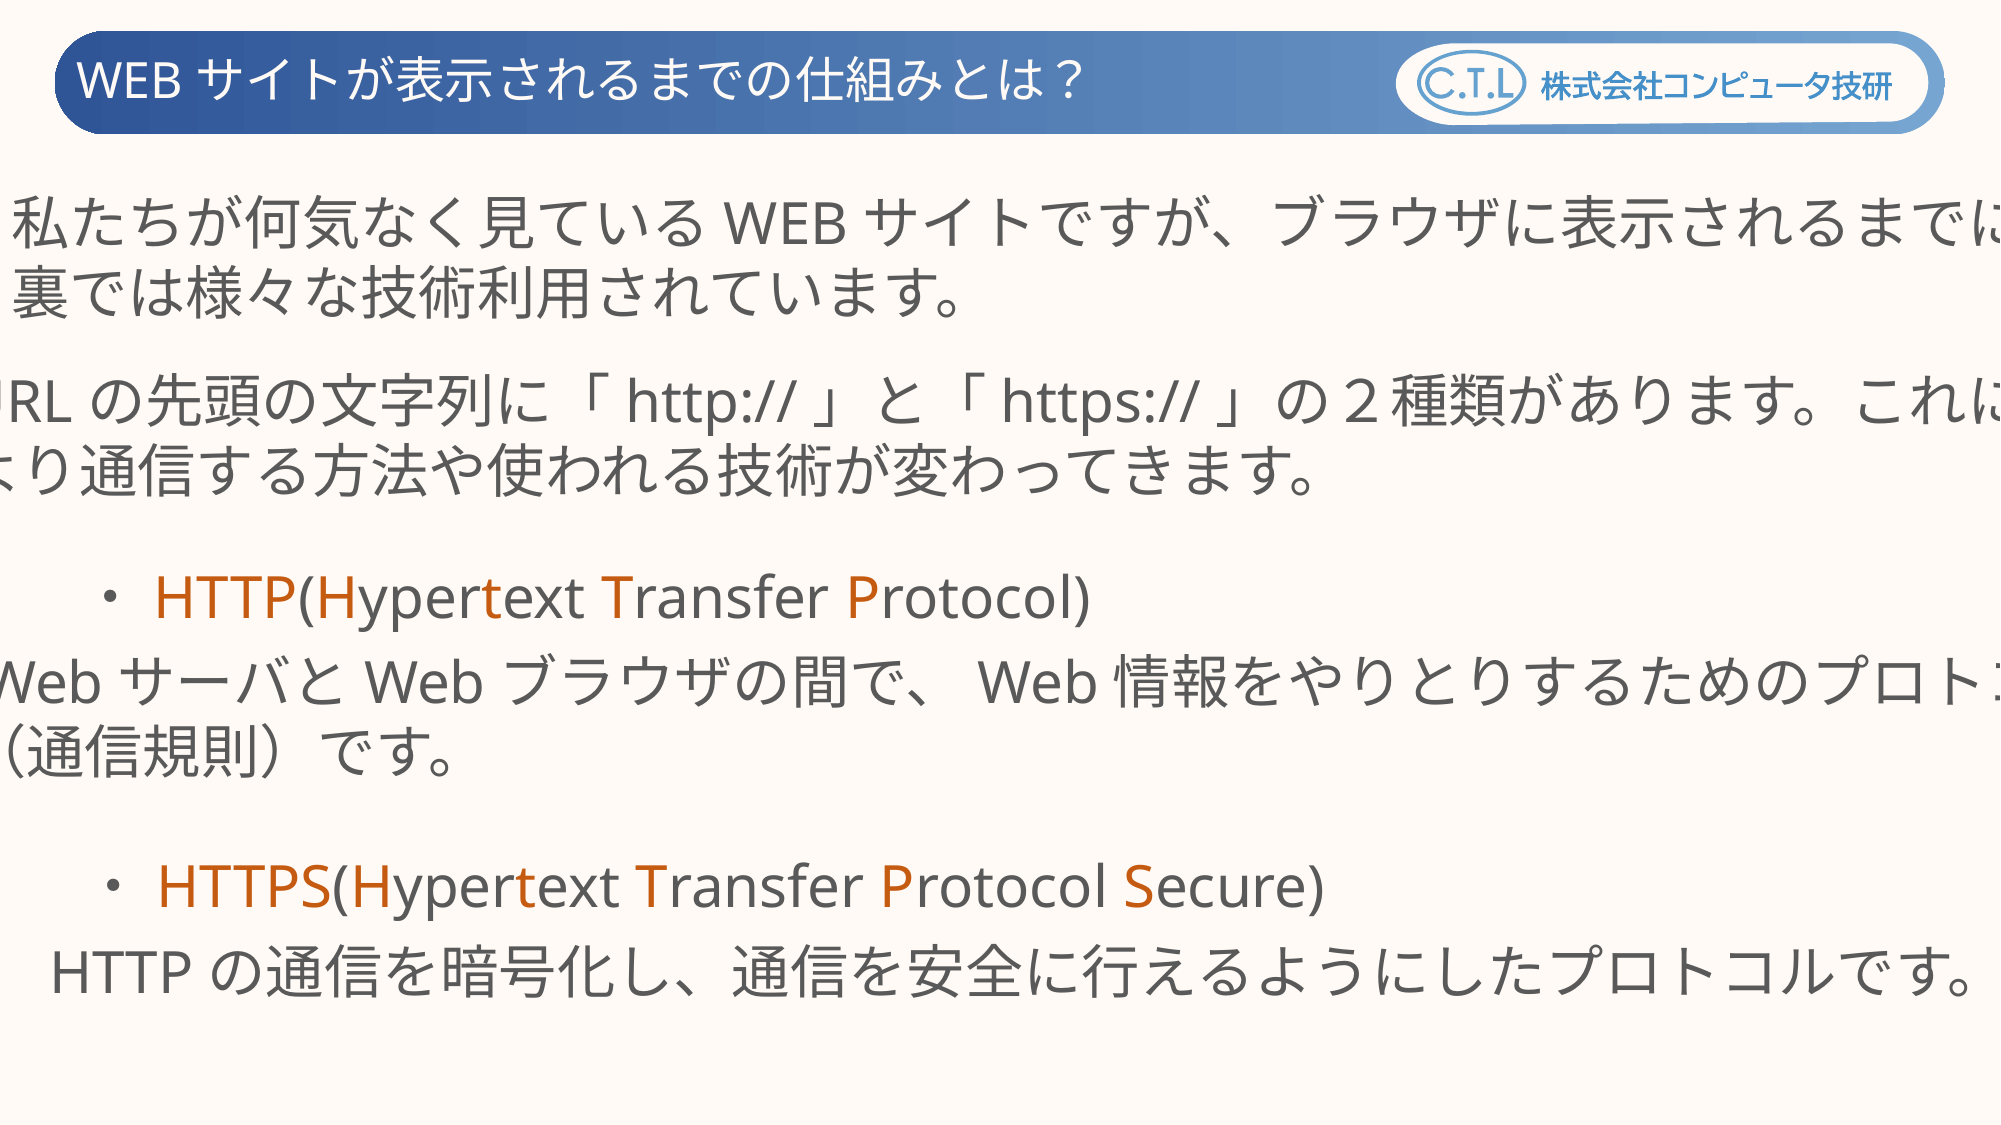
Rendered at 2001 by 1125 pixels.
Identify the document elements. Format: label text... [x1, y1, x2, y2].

text_box WebサーバとWebブラウザの間で、Web情報をやりとりするためのプロトコル （通信規則）です。 [0, 638, 2000, 793]
text_box HTTPの通信を暗号化し、通信を安全に行えるようにしたプロトコルです。 [0, 927, 2000, 1013]
text_box ・HTTPS(Hypertext Transfer Protocol Secure) [70, 841, 1339, 927]
text_box WEBサイトが表示されるまでの仕組みとは？ [61, 41, 1110, 117]
text_box URLの先頭の文字列に「http://」と「https://」の２種類があります。これに より通信する方法や使われる技術が変わってきます。 [0, 356, 2000, 512]
text_box 私たちが何気なく見ているWEBサイトですが、ブラウザに表示されるまでに 裏では様々な技術利用されています。 [0, 178, 2000, 334]
text_box ・HTTP(Hypertext Transfer Protocol) [68, 552, 1105, 638]
